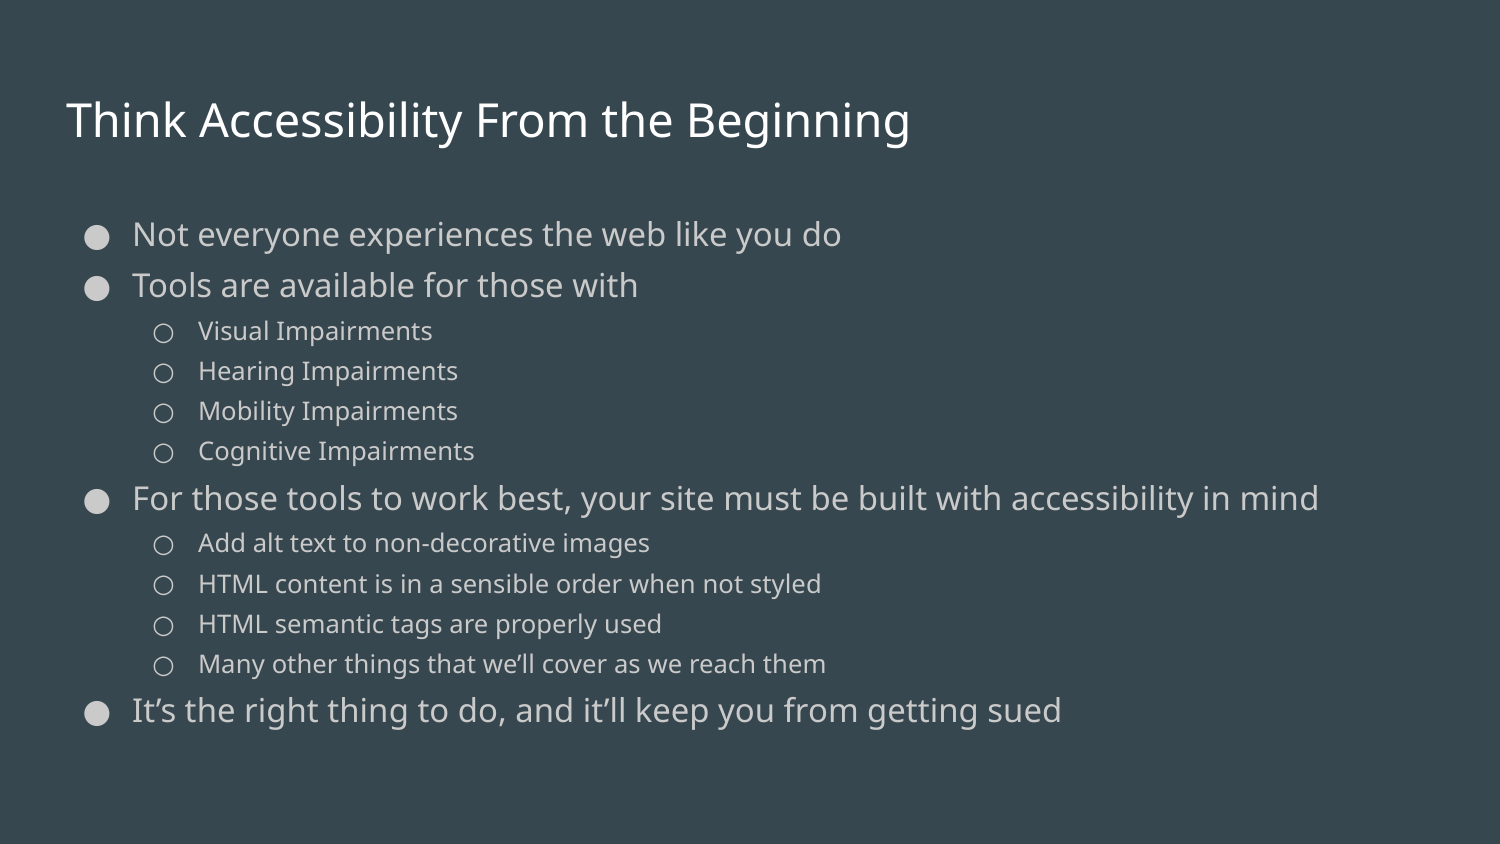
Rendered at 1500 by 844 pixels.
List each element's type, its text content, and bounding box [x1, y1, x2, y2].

title Think Accessibility From the Beginning [51, 72, 1449, 167]
list Not everyone experiences the web like you do Tools are available for those with Visual Impairments Hearing Impairments Mobility Impairments Cognitive Impairments For those tools to work best, your site must be built with accessibility in mind Add alt text to non-decorative images HTML content is in a sensible order when not styled HTML semantic tags are properly used Many other things that we’ll cover as we reach them It’s the right thing to do, and it’ll keep you from getting sued [51, 189, 1449, 750]
